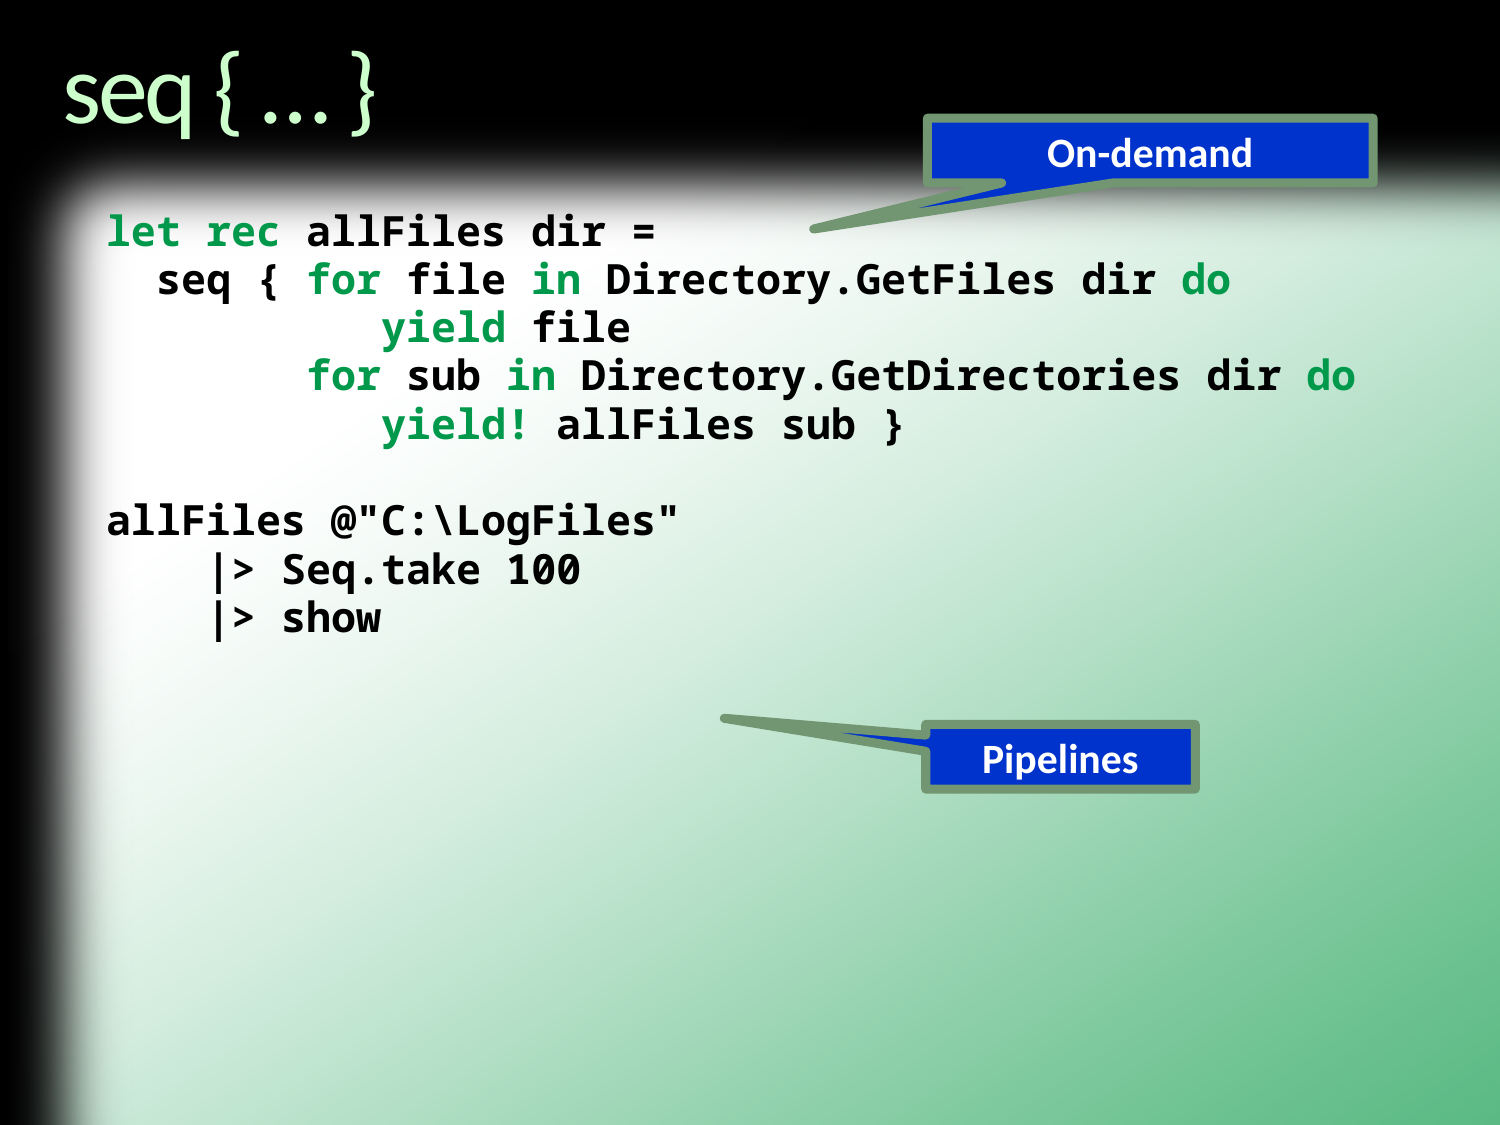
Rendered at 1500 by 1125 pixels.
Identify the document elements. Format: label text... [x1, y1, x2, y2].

text_box On-demand [809, 113, 1378, 234]
picture [0, 0, 1500, 1125]
text_box Pipelines [719, 713, 1200, 794]
title seq { … } [62, 37, 1438, 147]
list let rec allFiles dir = seq { for file in Directory.GetFiles dir do yield file for sub in Directory.GetDirectories dir do yield! allFiles sub } allFiles @"C:\LogFiles" |> Seq.take 100 |> show [106, 214, 1433, 537]
